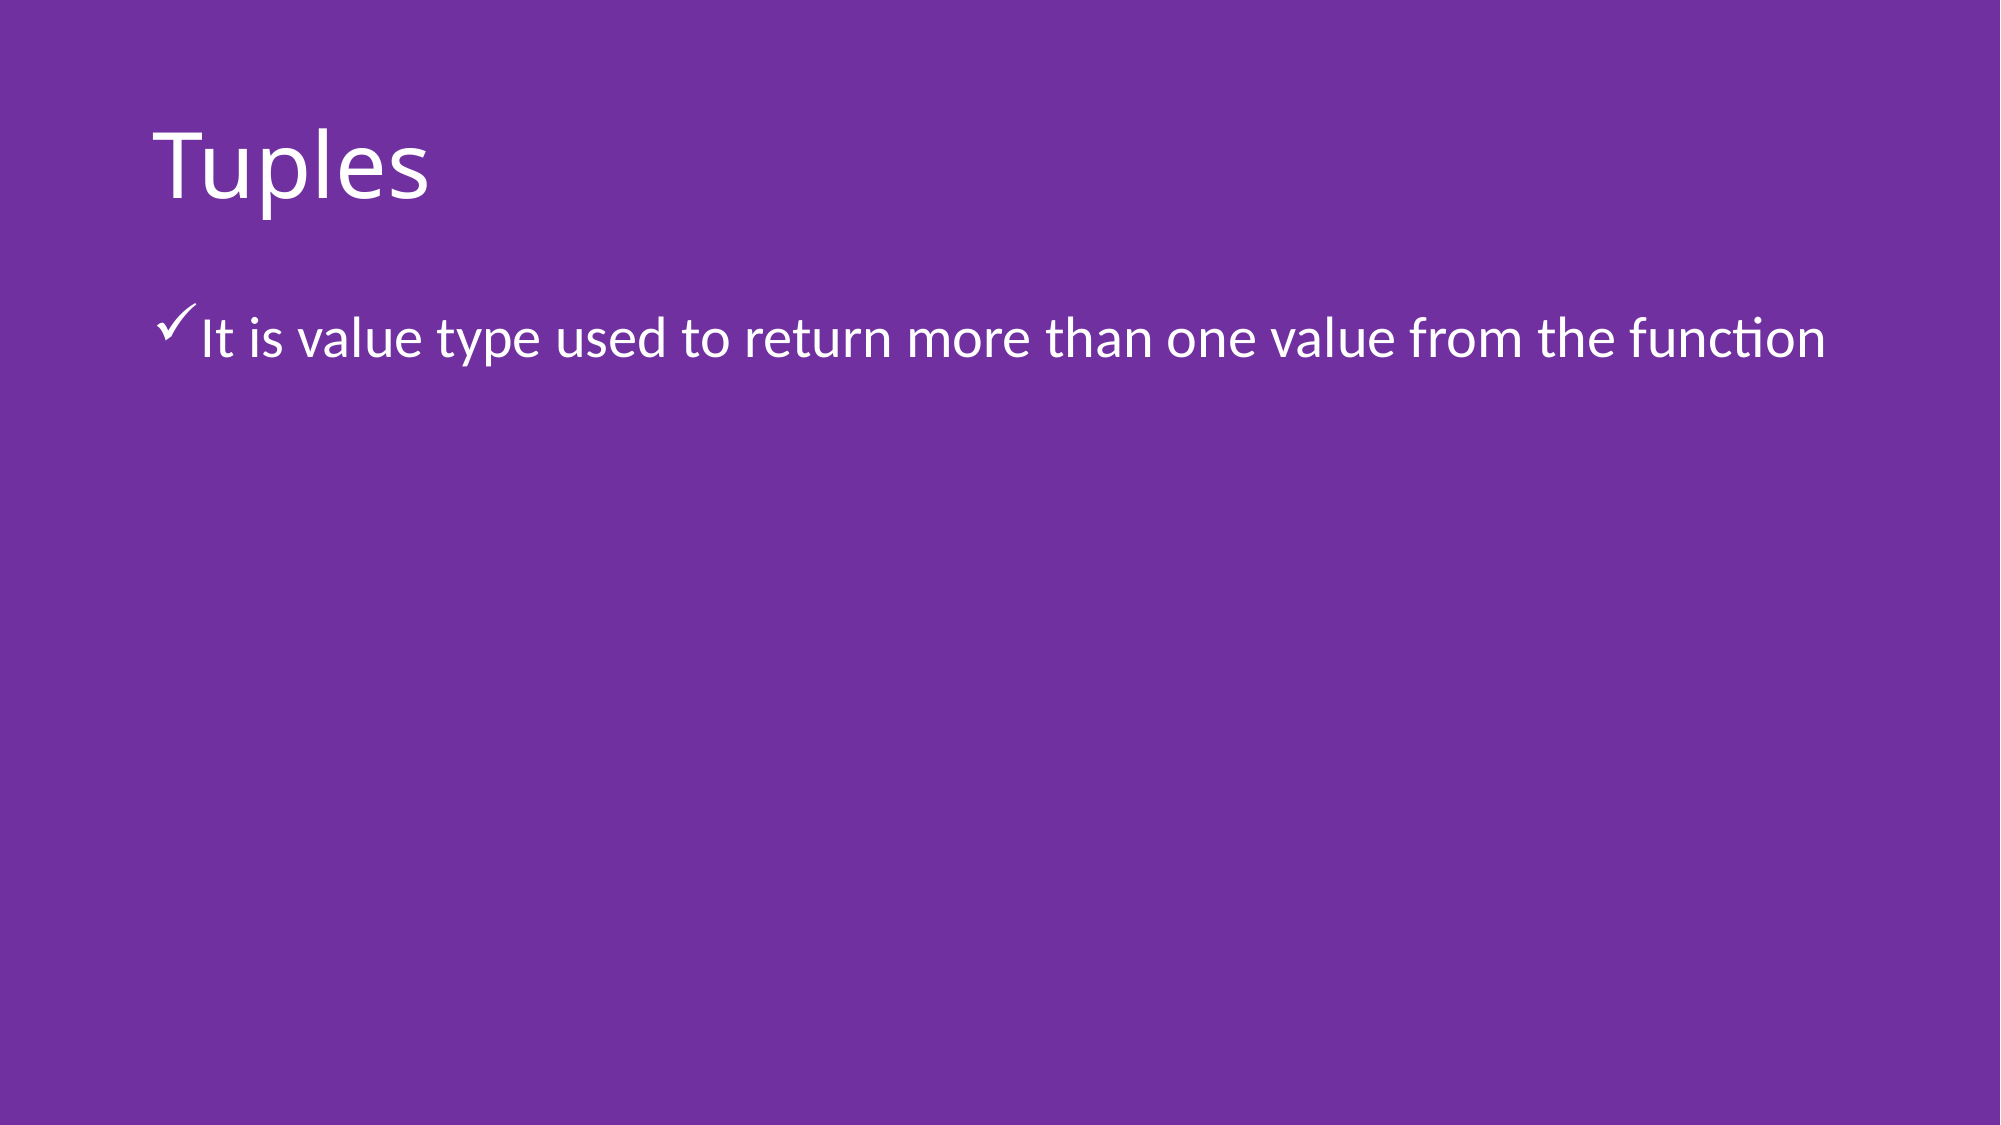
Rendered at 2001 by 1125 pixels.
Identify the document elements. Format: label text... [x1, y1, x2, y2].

title Tuples [137, 59, 1863, 278]
list It is value type used to return more than one value from the function [137, 299, 1863, 1014]
